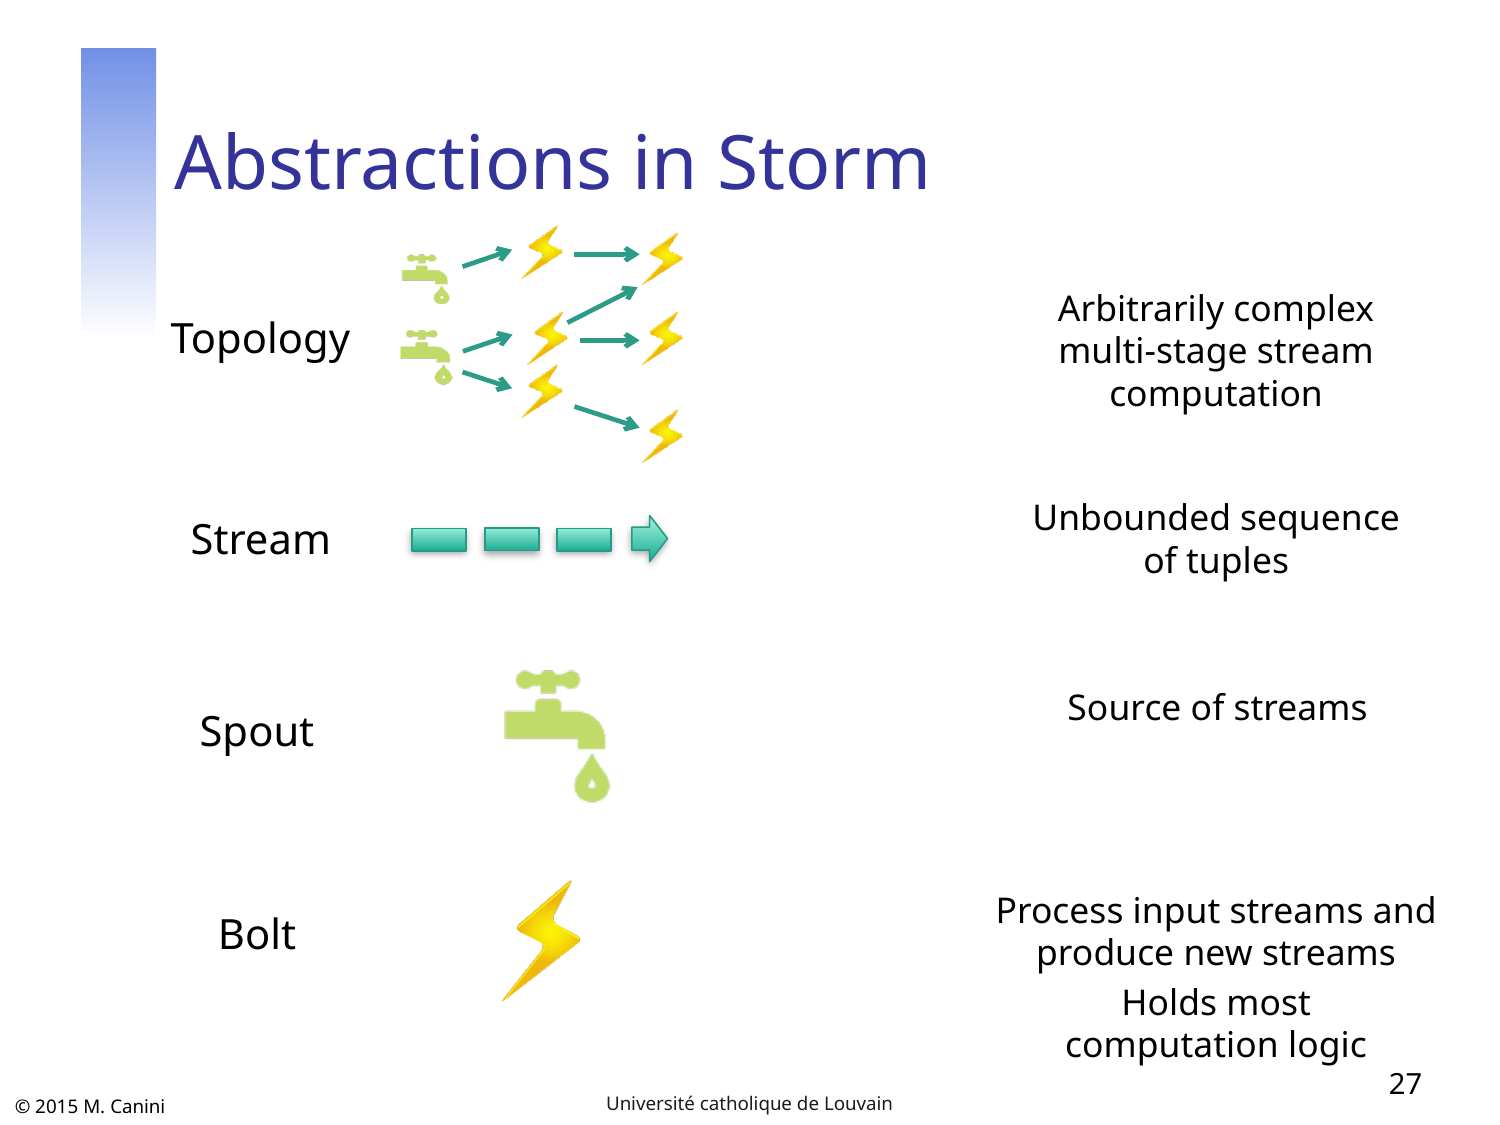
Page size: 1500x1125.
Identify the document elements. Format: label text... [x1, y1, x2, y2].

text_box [411, 515, 668, 562]
text_box Source of streams [956, 677, 1479, 735]
picture [475, 654, 640, 820]
text_box Spout [113, 697, 401, 763]
text_box Arbitrarily complex multi-stage stream computation [955, 278, 1477, 421]
text_box Unbounded sequence of tuples [955, 487, 1477, 588]
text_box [385, 223, 696, 464]
text_box Topology [117, 304, 379, 370]
text_box Process input streams and produce new streams Holds most computation logic [955, 880, 1477, 1073]
text_box Bolt [113, 900, 401, 966]
title Abstractions in Storm [158, 49, 1438, 213]
footer Université catholique de Louvain [512, 1083, 987, 1125]
text_box Stream [117, 505, 404, 571]
slide_number 27 [1124, 1037, 1438, 1113]
picture [475, 875, 604, 1005]
